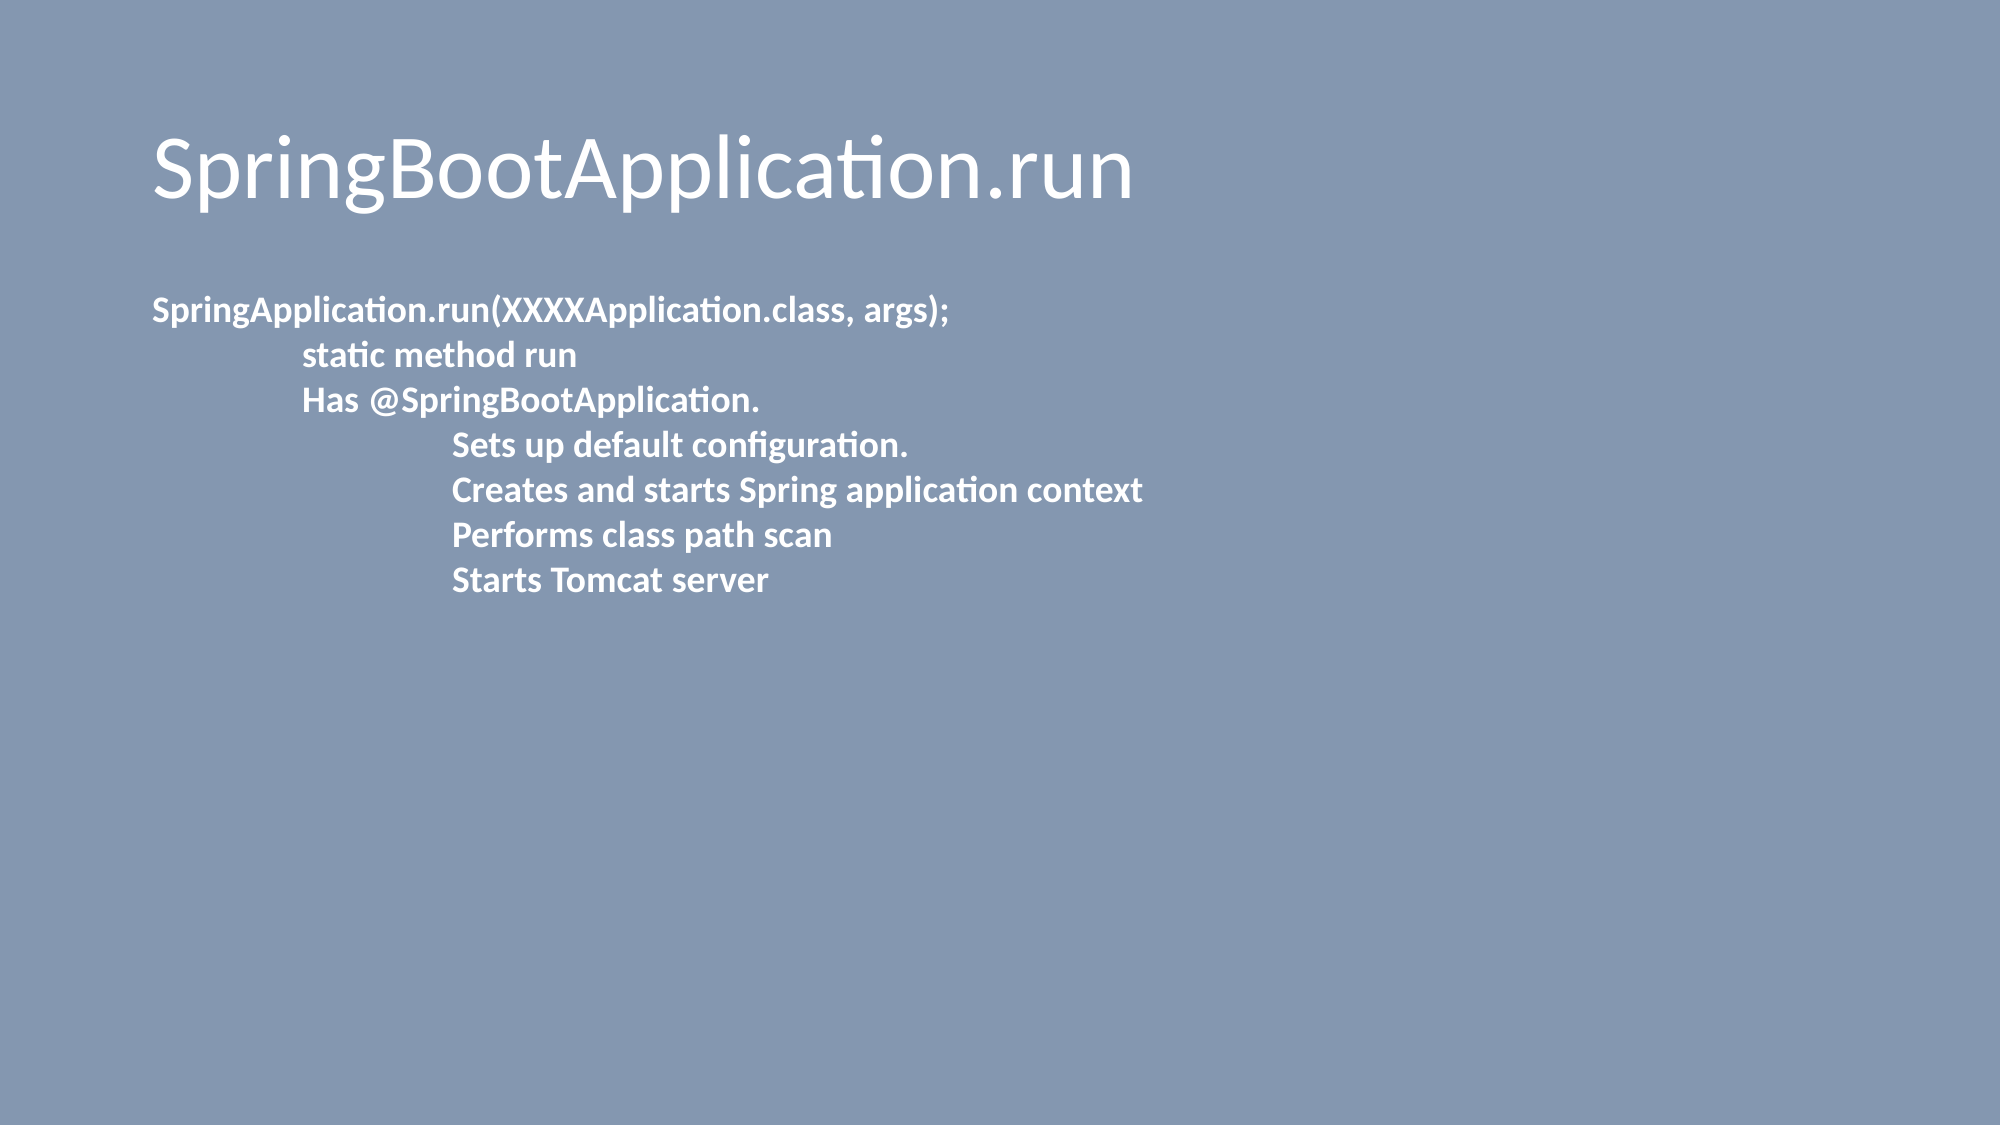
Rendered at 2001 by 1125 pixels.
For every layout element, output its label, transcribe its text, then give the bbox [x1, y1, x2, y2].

text_box SpringApplication.run(XXXXApplication.class, args); static method run Has @SpringBootApplication. Sets up default configuration. Creates and starts Spring application context Performs class path scan Starts Tomcat server [137, 277, 1863, 607]
title SpringBootApplication.run [137, 59, 1959, 278]
